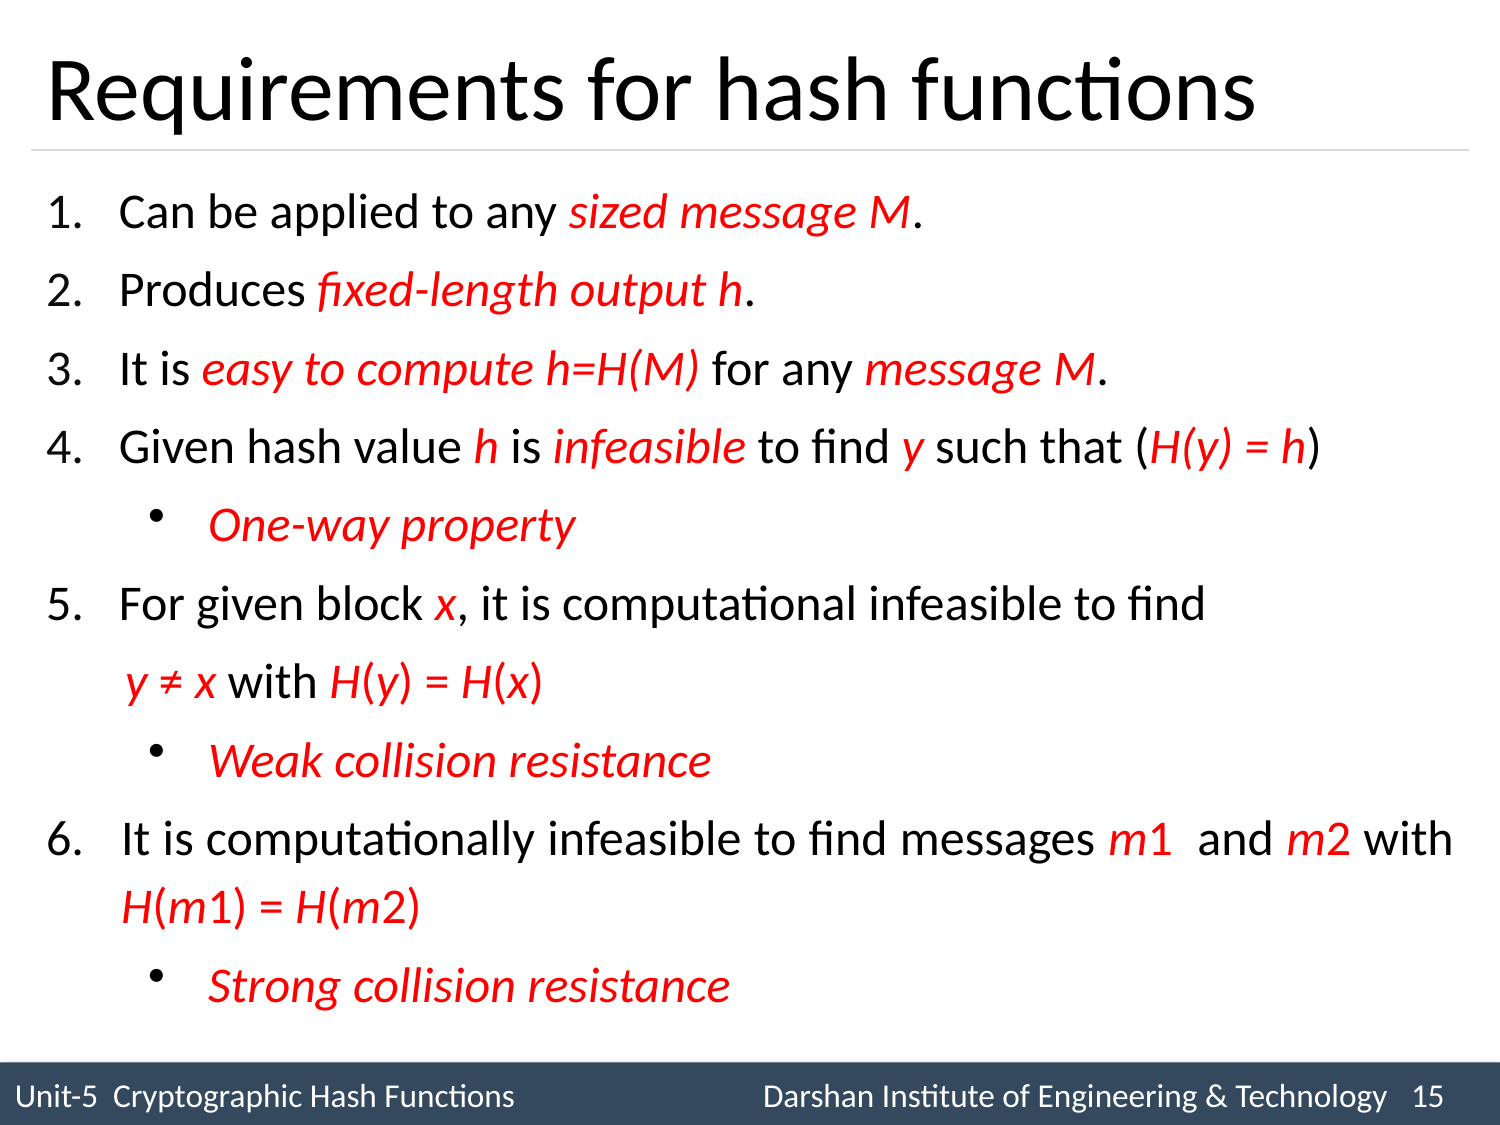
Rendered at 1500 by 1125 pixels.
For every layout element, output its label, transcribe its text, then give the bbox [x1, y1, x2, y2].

list Can be applied to any sized message M. Produces fixed-length output h. It is easy to compute h=H(M) for any message M. Given hash value h is infeasible to find y such that (H(y) = h) One-way property For given block x, it is computational infeasible to find y ≠ x with H(y) = H(x) Weak collision resistance It is computationally infeasible to find messages m1 and m2 with H(m1) = H(m2) Strong collision resistance [31, 162, 1469, 1065]
title Requirements for hash functions [31, 17, 1469, 150]
